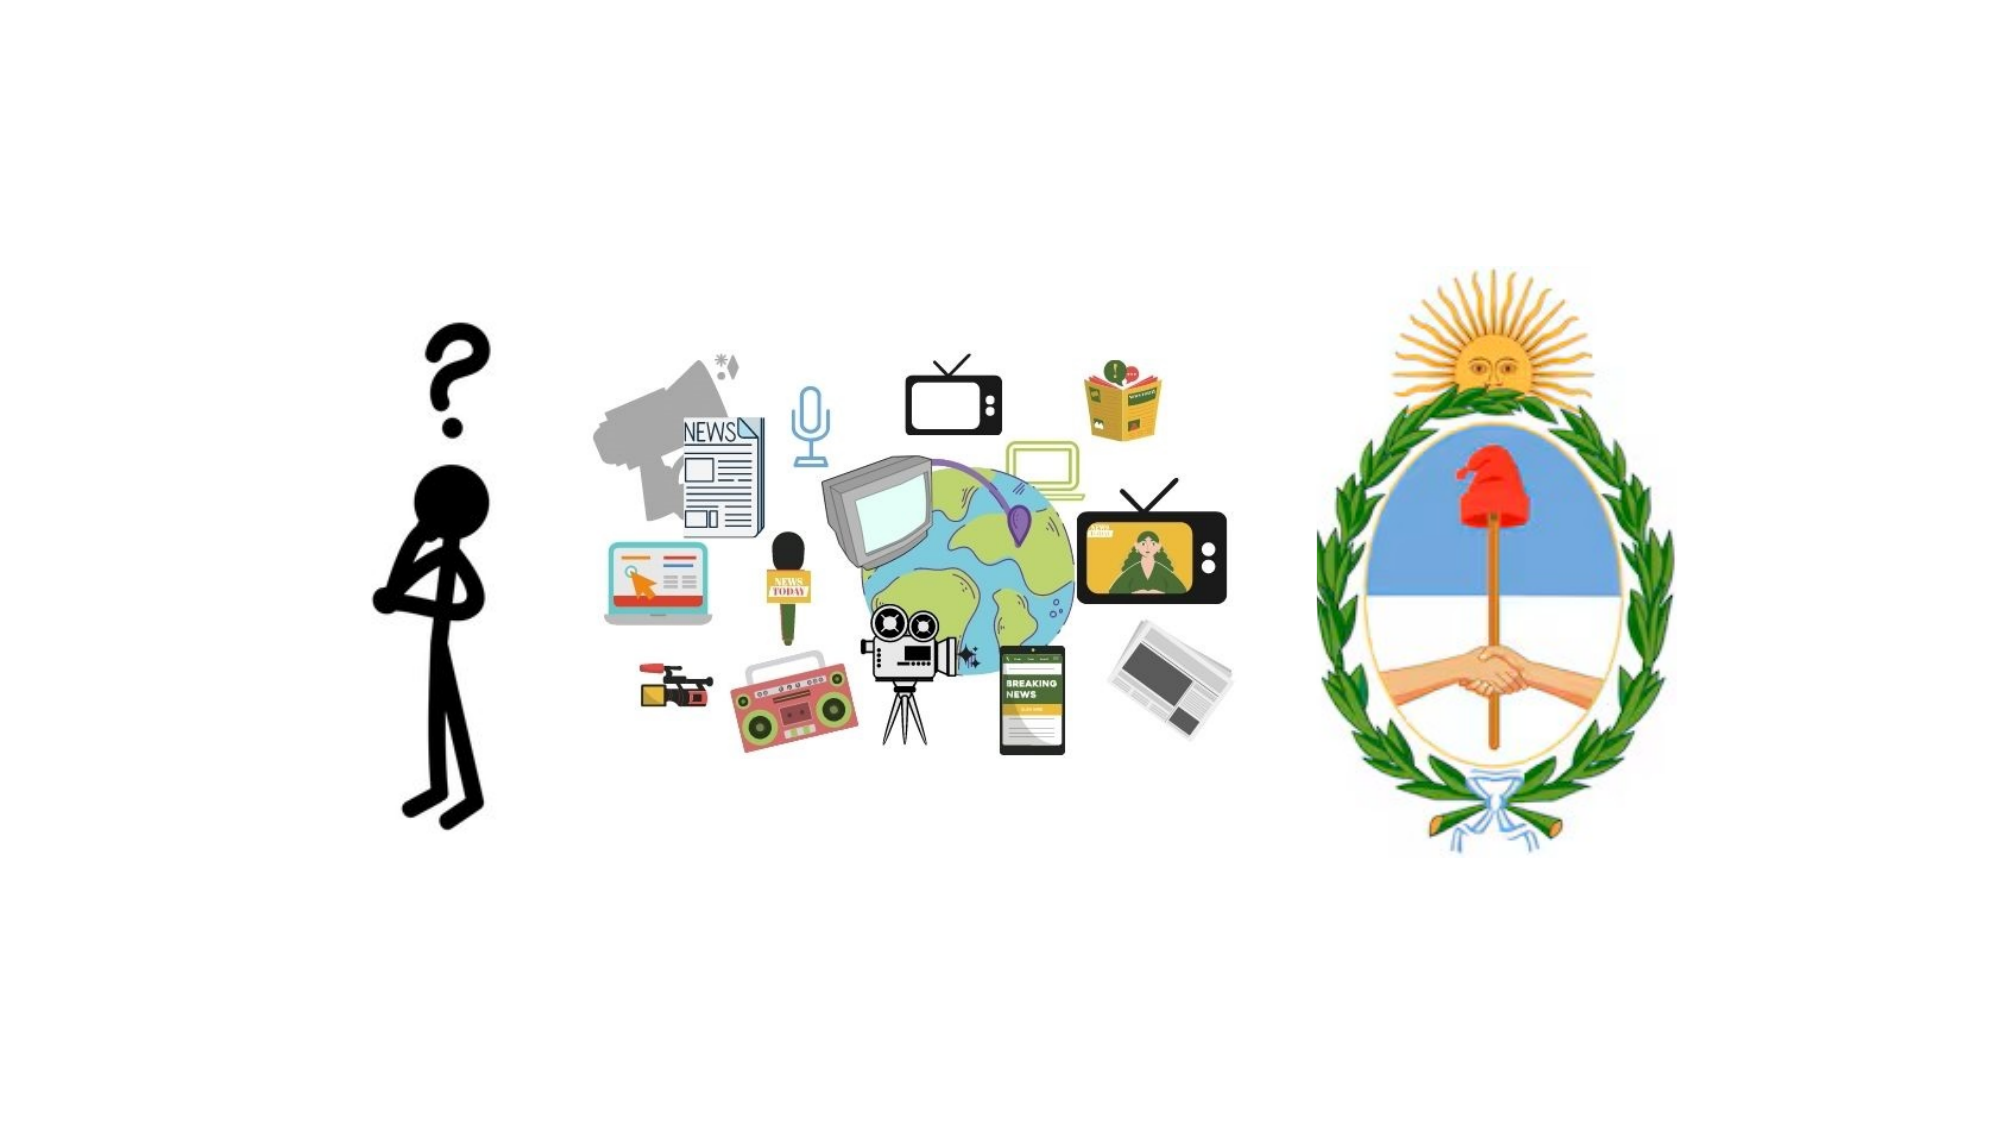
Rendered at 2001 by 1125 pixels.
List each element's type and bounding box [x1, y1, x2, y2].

picture [1316, 266, 1677, 858]
picture [578, 340, 1239, 785]
picture [370, 266, 500, 889]
